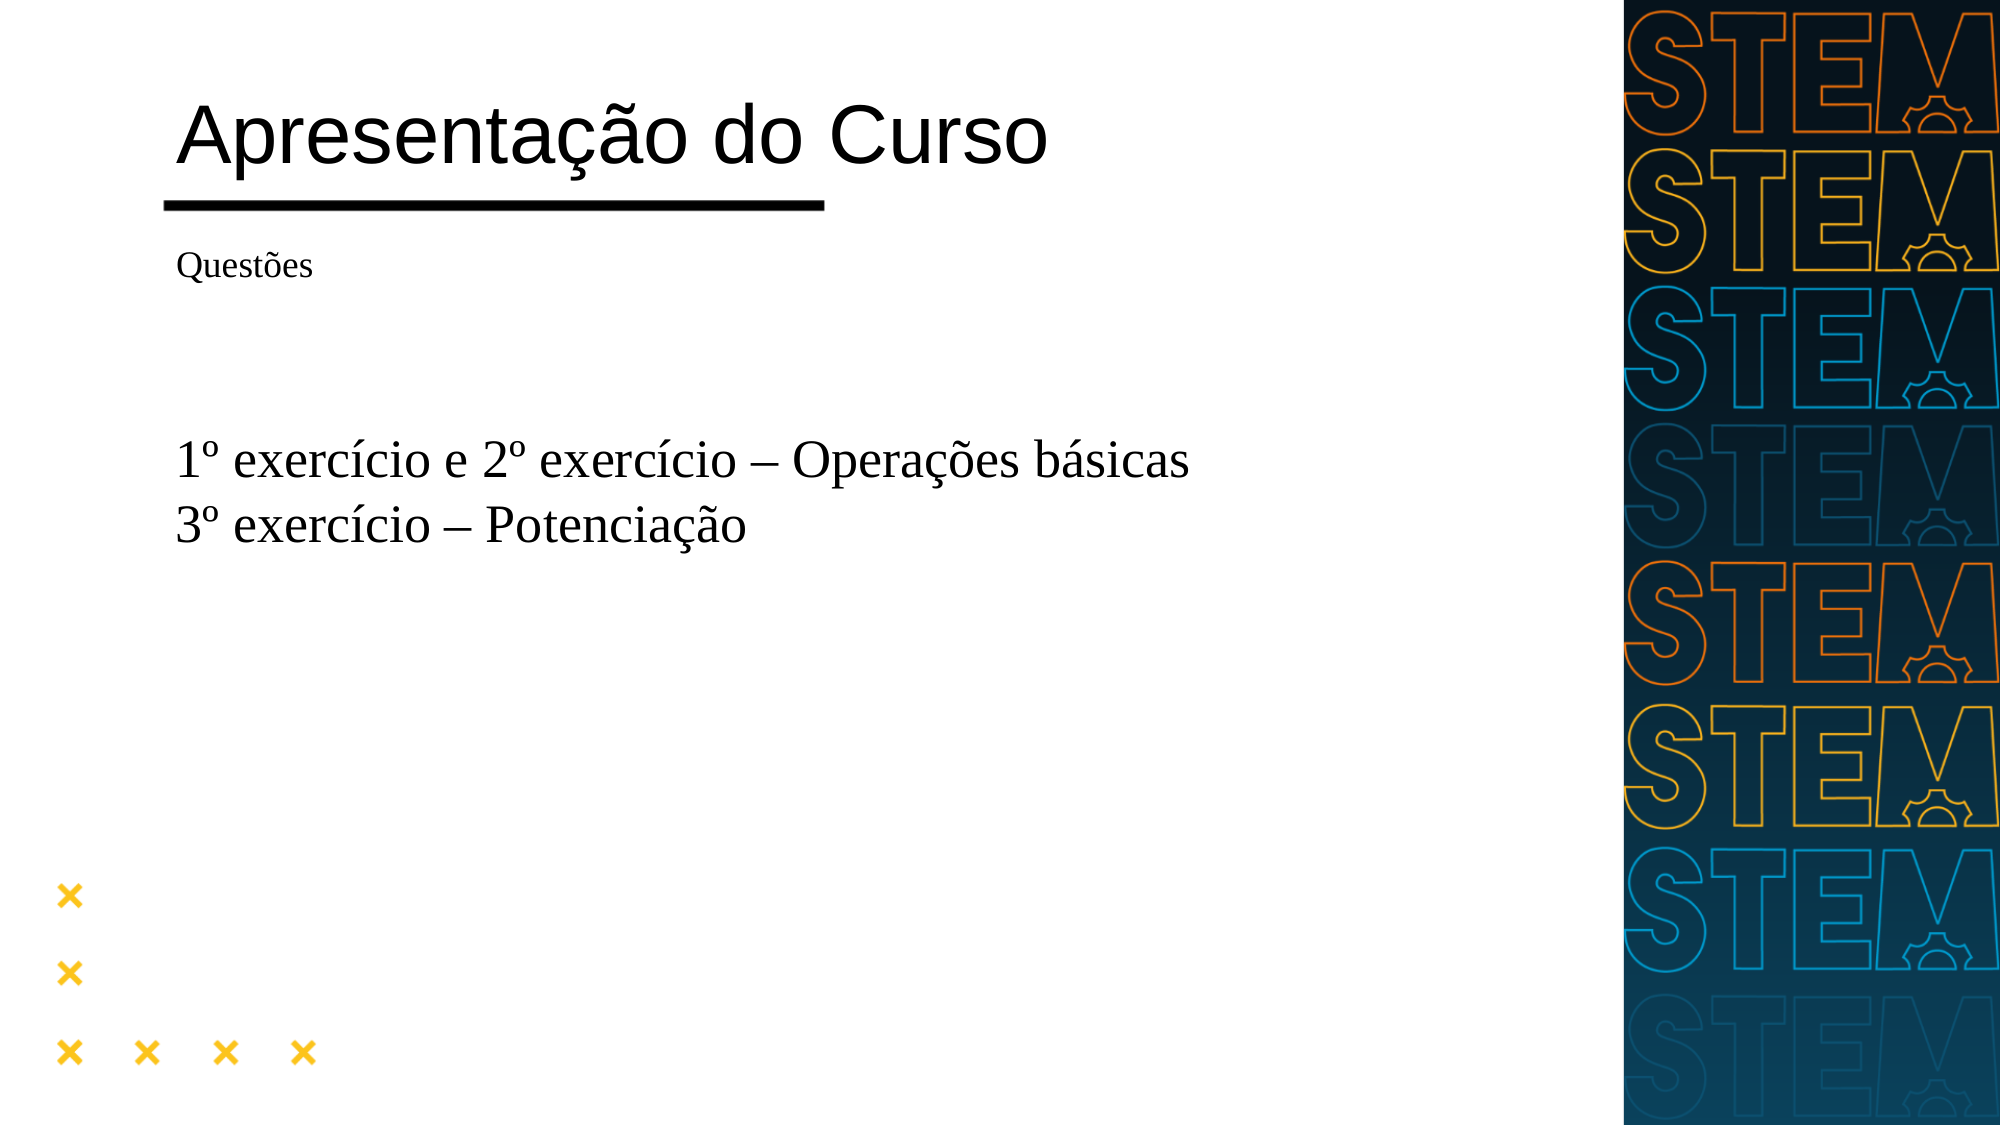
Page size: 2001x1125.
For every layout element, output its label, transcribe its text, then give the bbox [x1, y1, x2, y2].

picture [1880, 853, 1995, 966]
list Questões [161, 237, 1123, 292]
picture [1880, 291, 1995, 405]
text_box 1º exercício e 2º exercício – Operações básicas 3º exercício – Potenciação [161, 416, 1255, 561]
picture [0, 0, 2000, 1125]
title Apresentação do Curso [161, 92, 1123, 182]
